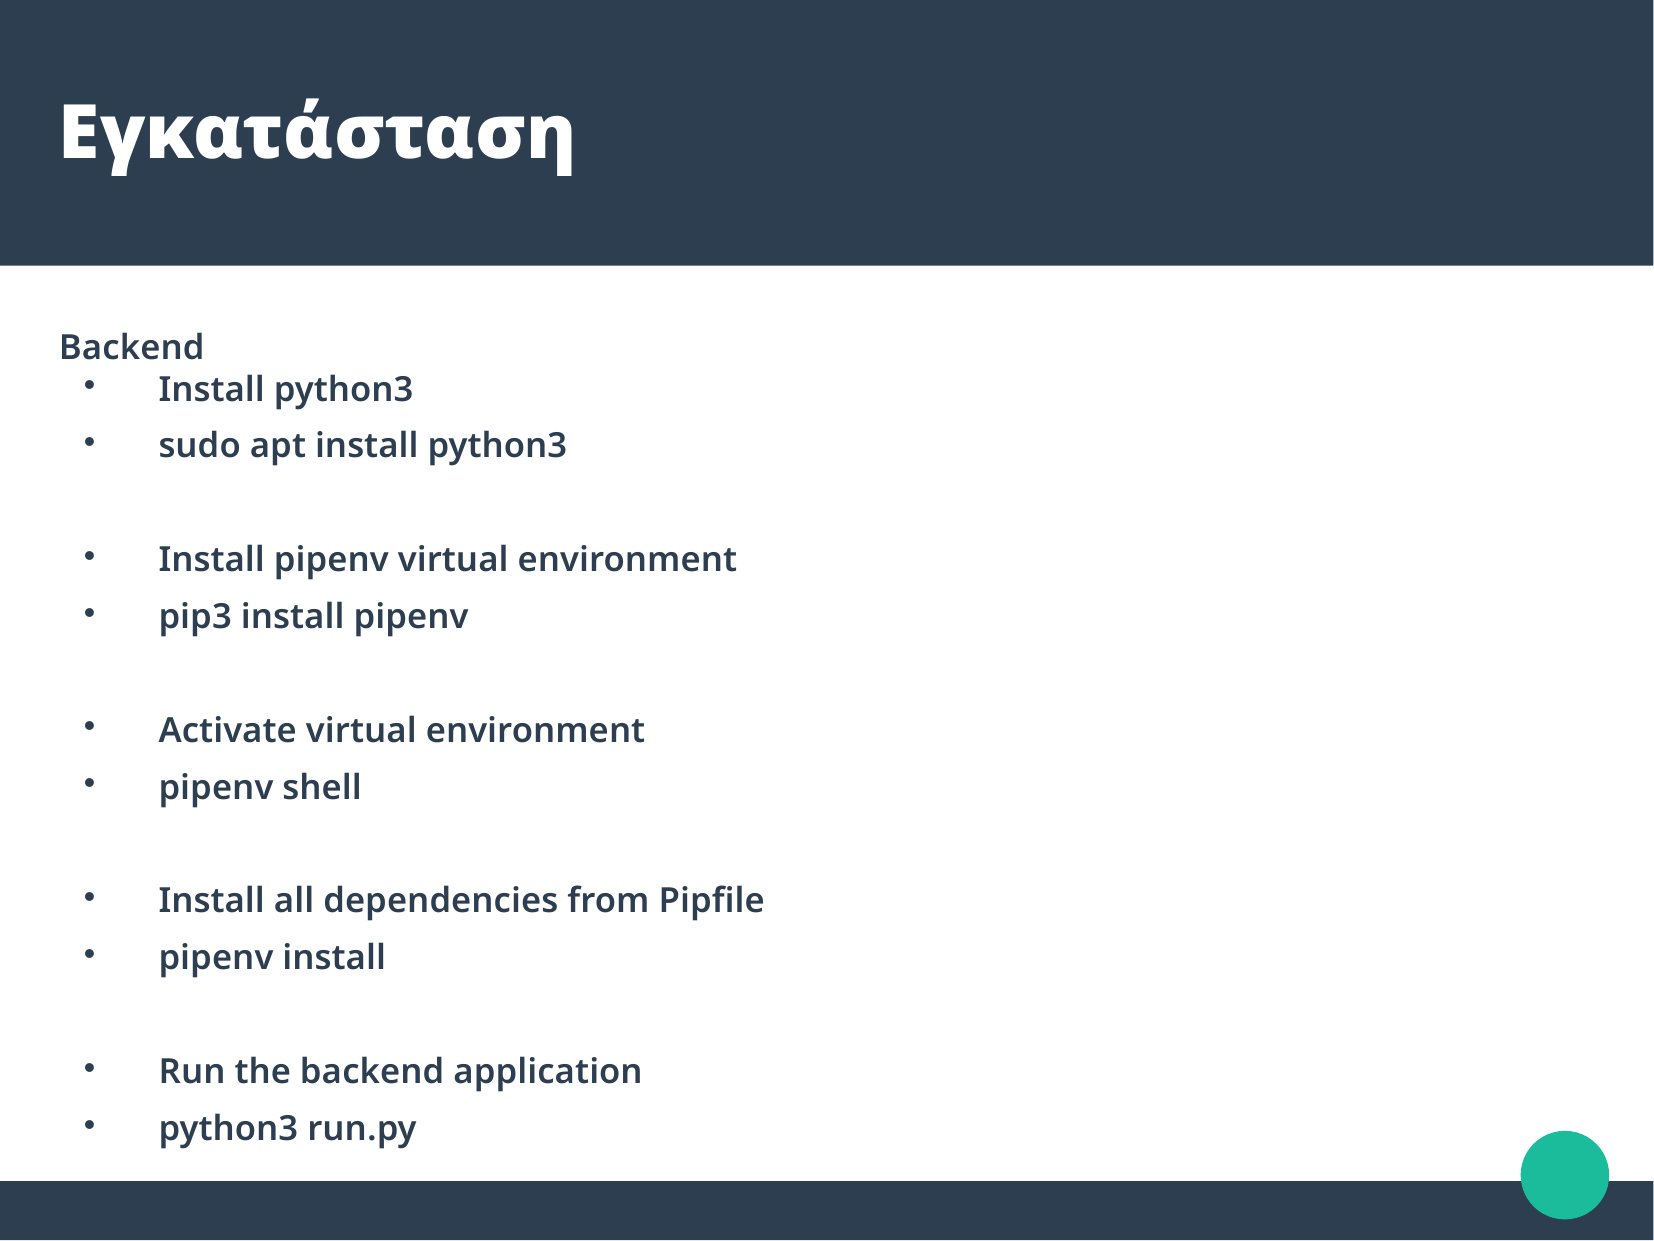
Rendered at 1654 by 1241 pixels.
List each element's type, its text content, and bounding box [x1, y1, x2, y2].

text_box Backend Install python3 sudo apt install python3 Install pipenv virtual environment pip3 install pipenv Activate virtual environment pipenv shell Install all dependencies from Pipfile pipenv install Run the backend application python3 run.py [58, 324, 1595, 1152]
text_box Εγκατάσταση [58, 49, 1595, 207]
